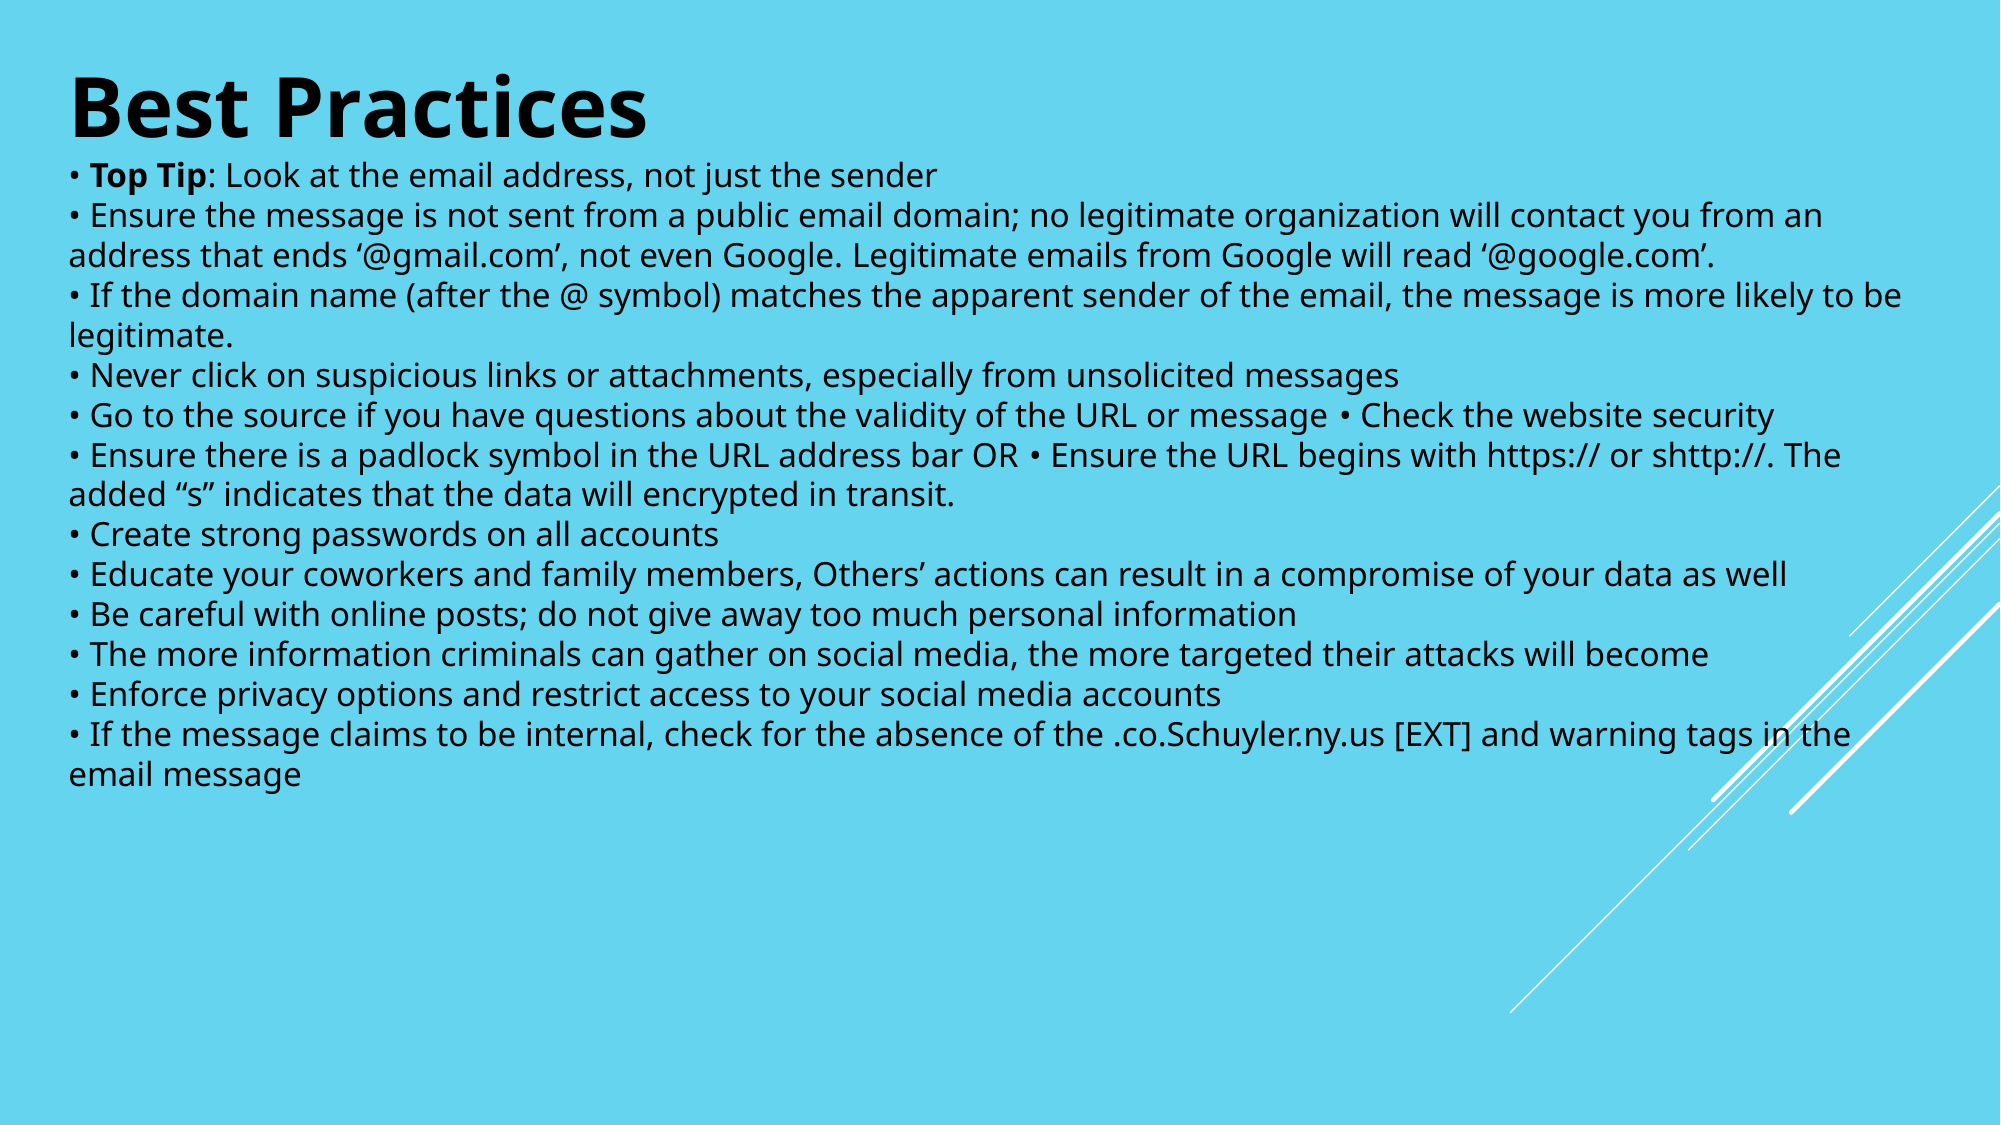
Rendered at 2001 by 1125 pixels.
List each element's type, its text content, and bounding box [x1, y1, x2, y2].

text_box Best Practices • Top Tip: Look at the email address, not just the sender • Ensure the message is not sent from a public email domain; no legitimate organization will contact you from an address that ends ‘@gmail.com’, not even Google. Legitimate emails from Google will read ‘@google.com’. • If the domain name (after the @ symbol) matches the apparent sender of the email, the message is more likely to be legitimate. • Never click on suspicious links or attachments, especially from unsolicited messages • Go to the source if you have questions about the validity of the URL or message • Check the website security • Ensure there is a padlock symbol in the URL address bar OR • Ensure the URL begins with https:// or shttp://. The added “s” indicates that the data will encrypted in transit. • Create strong passwords on all accounts • Educate your coworkers and family members, Others’ actions can result in a compromise of your data as well • Be careful with online posts; do not give away too much personal information • The more information criminals can gather on social media, the more targeted their attacks will become • Enforce privacy options and restrict access to your social media accounts • If the message claims to be internal, check for the absence of the .co.Schuyler.ny.us [EXT] and warning tags in the email message [53, 46, 1945, 801]
